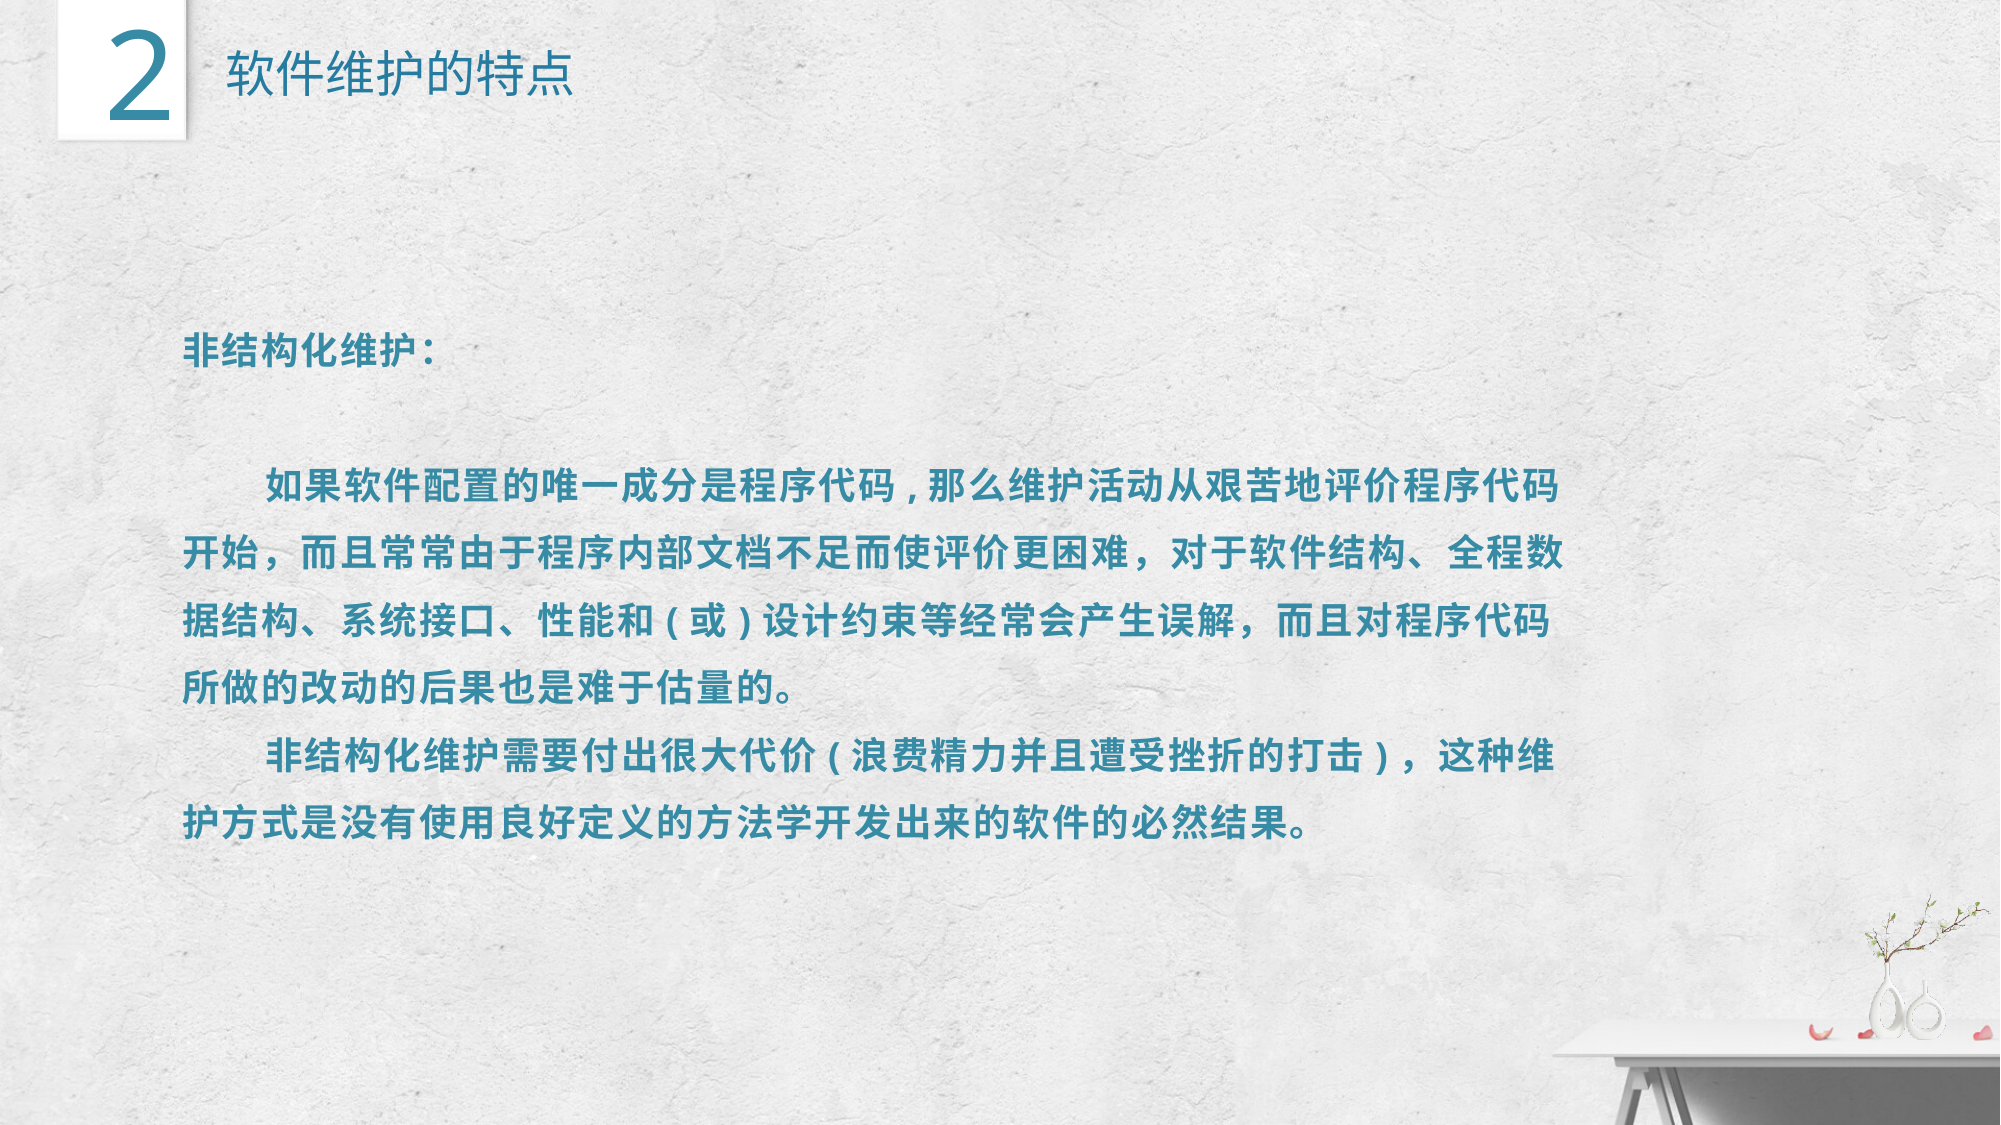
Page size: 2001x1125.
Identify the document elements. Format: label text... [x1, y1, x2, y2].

text_box 非结构化维护： 如果软件配置的唯一成分是程序代码,那么维护活动从艰苦地评价程序代码开始，而且常常由于程序内部文档不足而使评价更困难，对于软件结构、全程数据结构、系统接口、性能和(或)设计约束等经常会产生误解，而且对程序代码所做的改动的后果也是难于估量的。 非结构化维护需要付出很大代价(浪费精力并且遭受挫折的打击)，这种维护方式是没有使用良好定义的方法学开发出来的软件的必然结果。 [167, 297, 1586, 920]
text_box 2 [89, 0, 192, 153]
text_box 软件维护的特点 [210, 35, 617, 110]
picture [0, 0, 2000, 1125]
